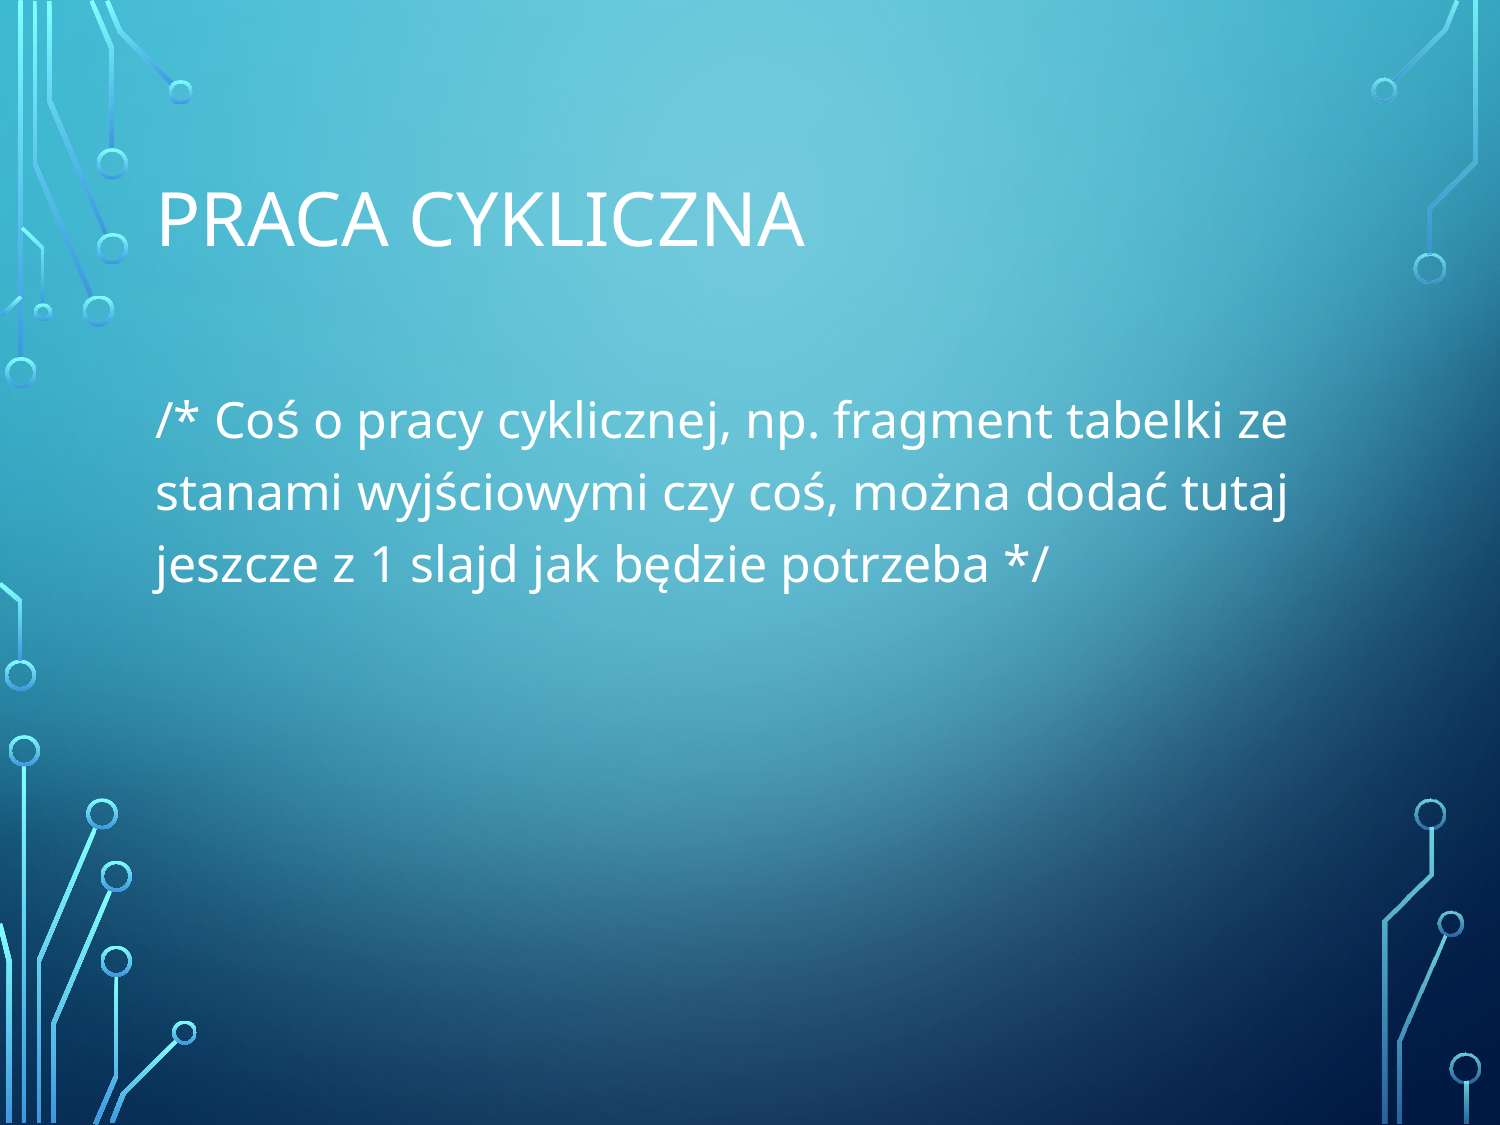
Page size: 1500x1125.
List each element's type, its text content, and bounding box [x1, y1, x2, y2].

title Praca cykliczna [140, 101, 1360, 344]
list /* Coś o pracy cyklicznej, np. fragment tabelki ze stanami wyjściowymi czy coś, można dodać tutaj jeszcze z 1 slajd jak będzie potrzeba */ [140, 369, 1360, 950]
